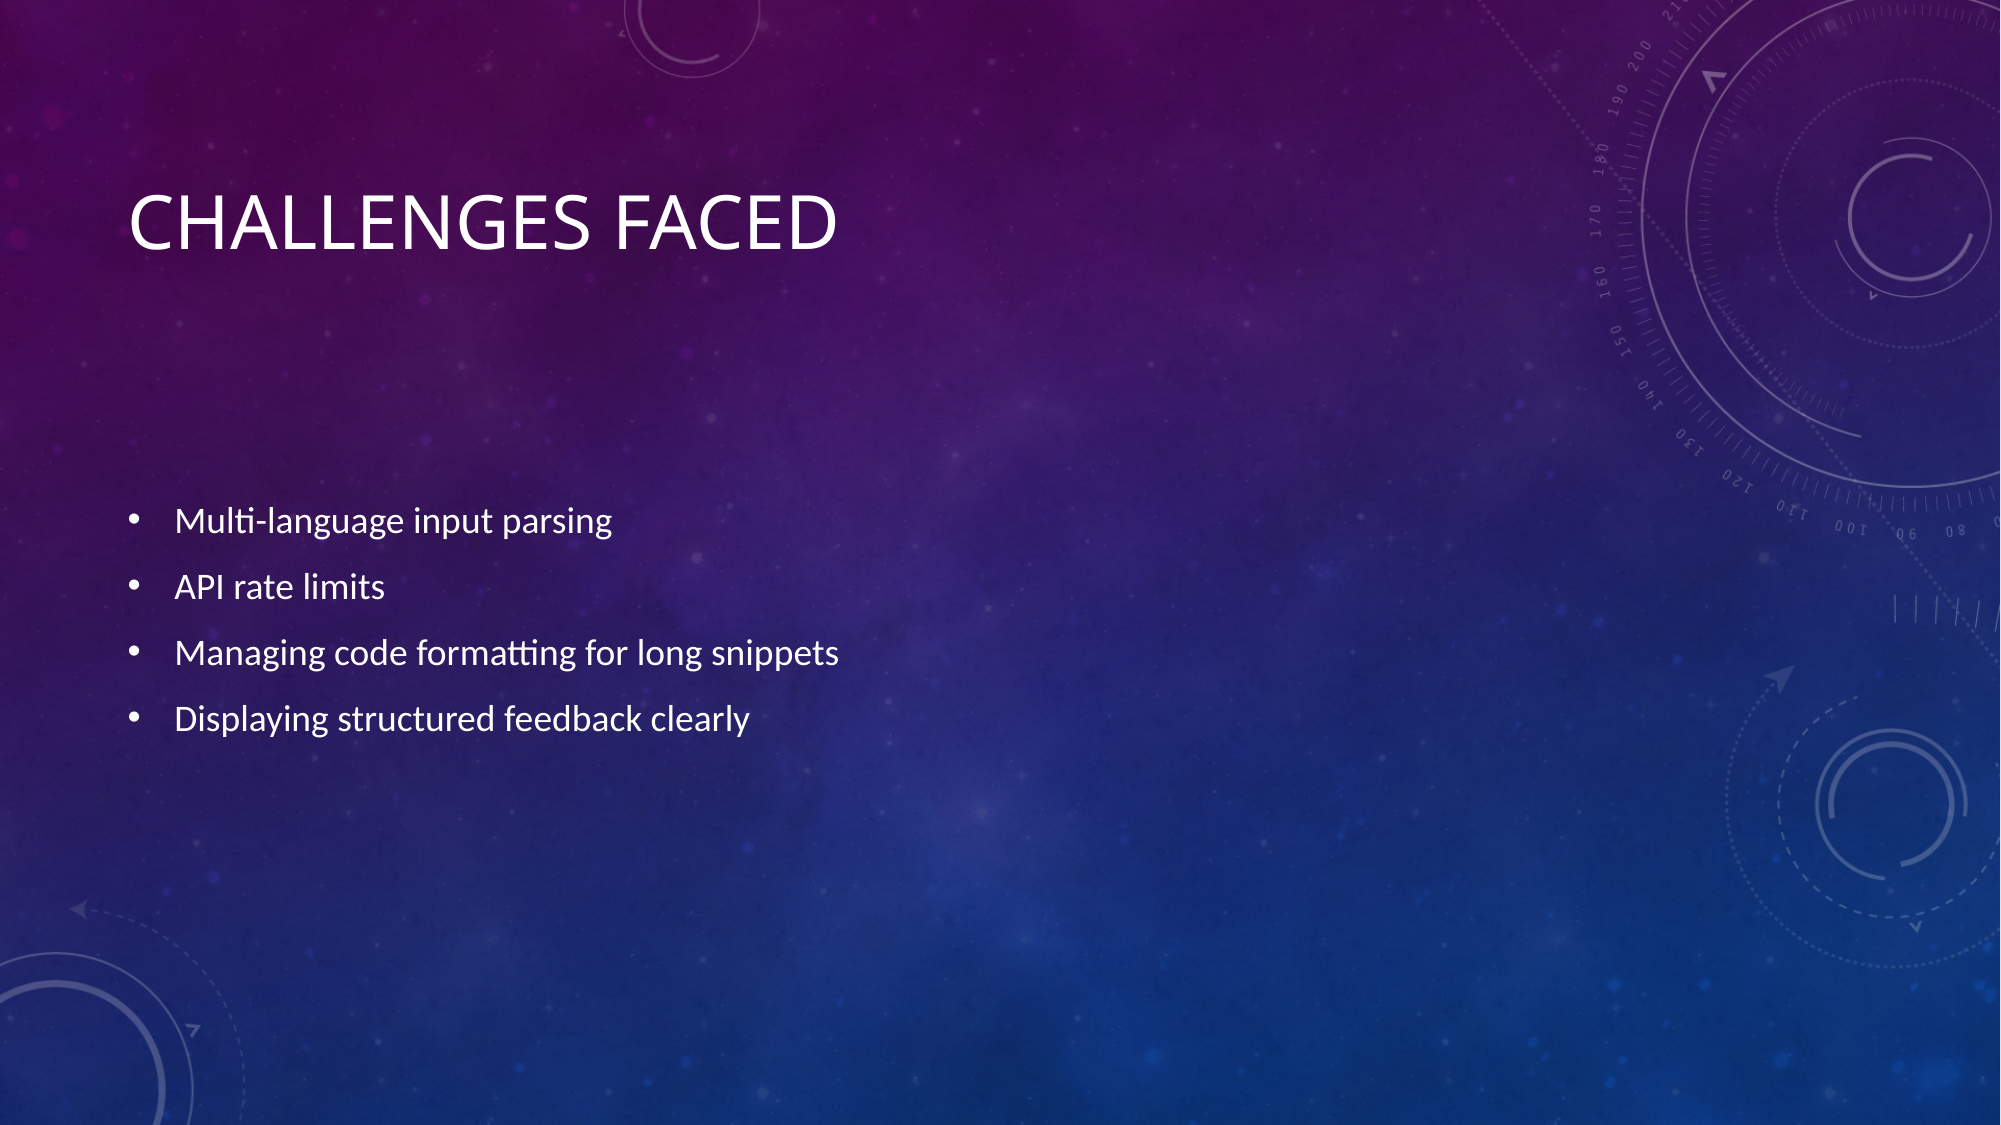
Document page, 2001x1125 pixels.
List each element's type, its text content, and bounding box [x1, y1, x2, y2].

picture [0, 0, 2001, 1125]
title Challenges Faced [112, 99, 1775, 339]
list Multi-language input parsing API rate limits Managing code formatting for long snippets Displaying structured feedback clearly [112, 351, 1775, 950]
